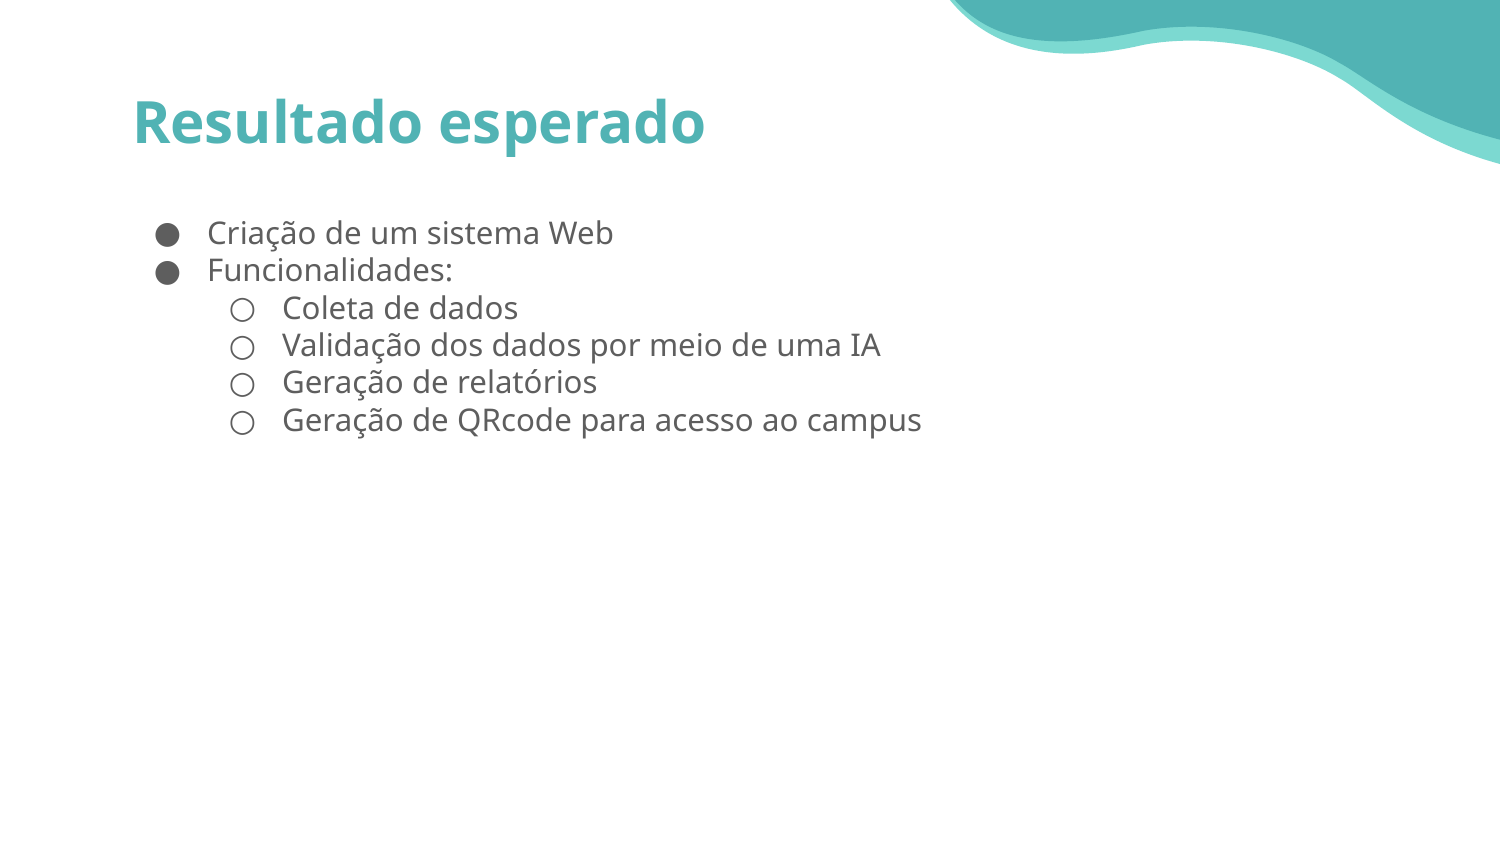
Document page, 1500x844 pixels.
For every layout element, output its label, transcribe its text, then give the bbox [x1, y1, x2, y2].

subtitle Criação de um sistema Web Funcionalidades: Coleta de dados Validação dos dados por meio de uma IA Geração de relatórios Geração de QRcode para acesso ao campus [117, 197, 1383, 756]
title Resultado esperado [117, 70, 1383, 148]
